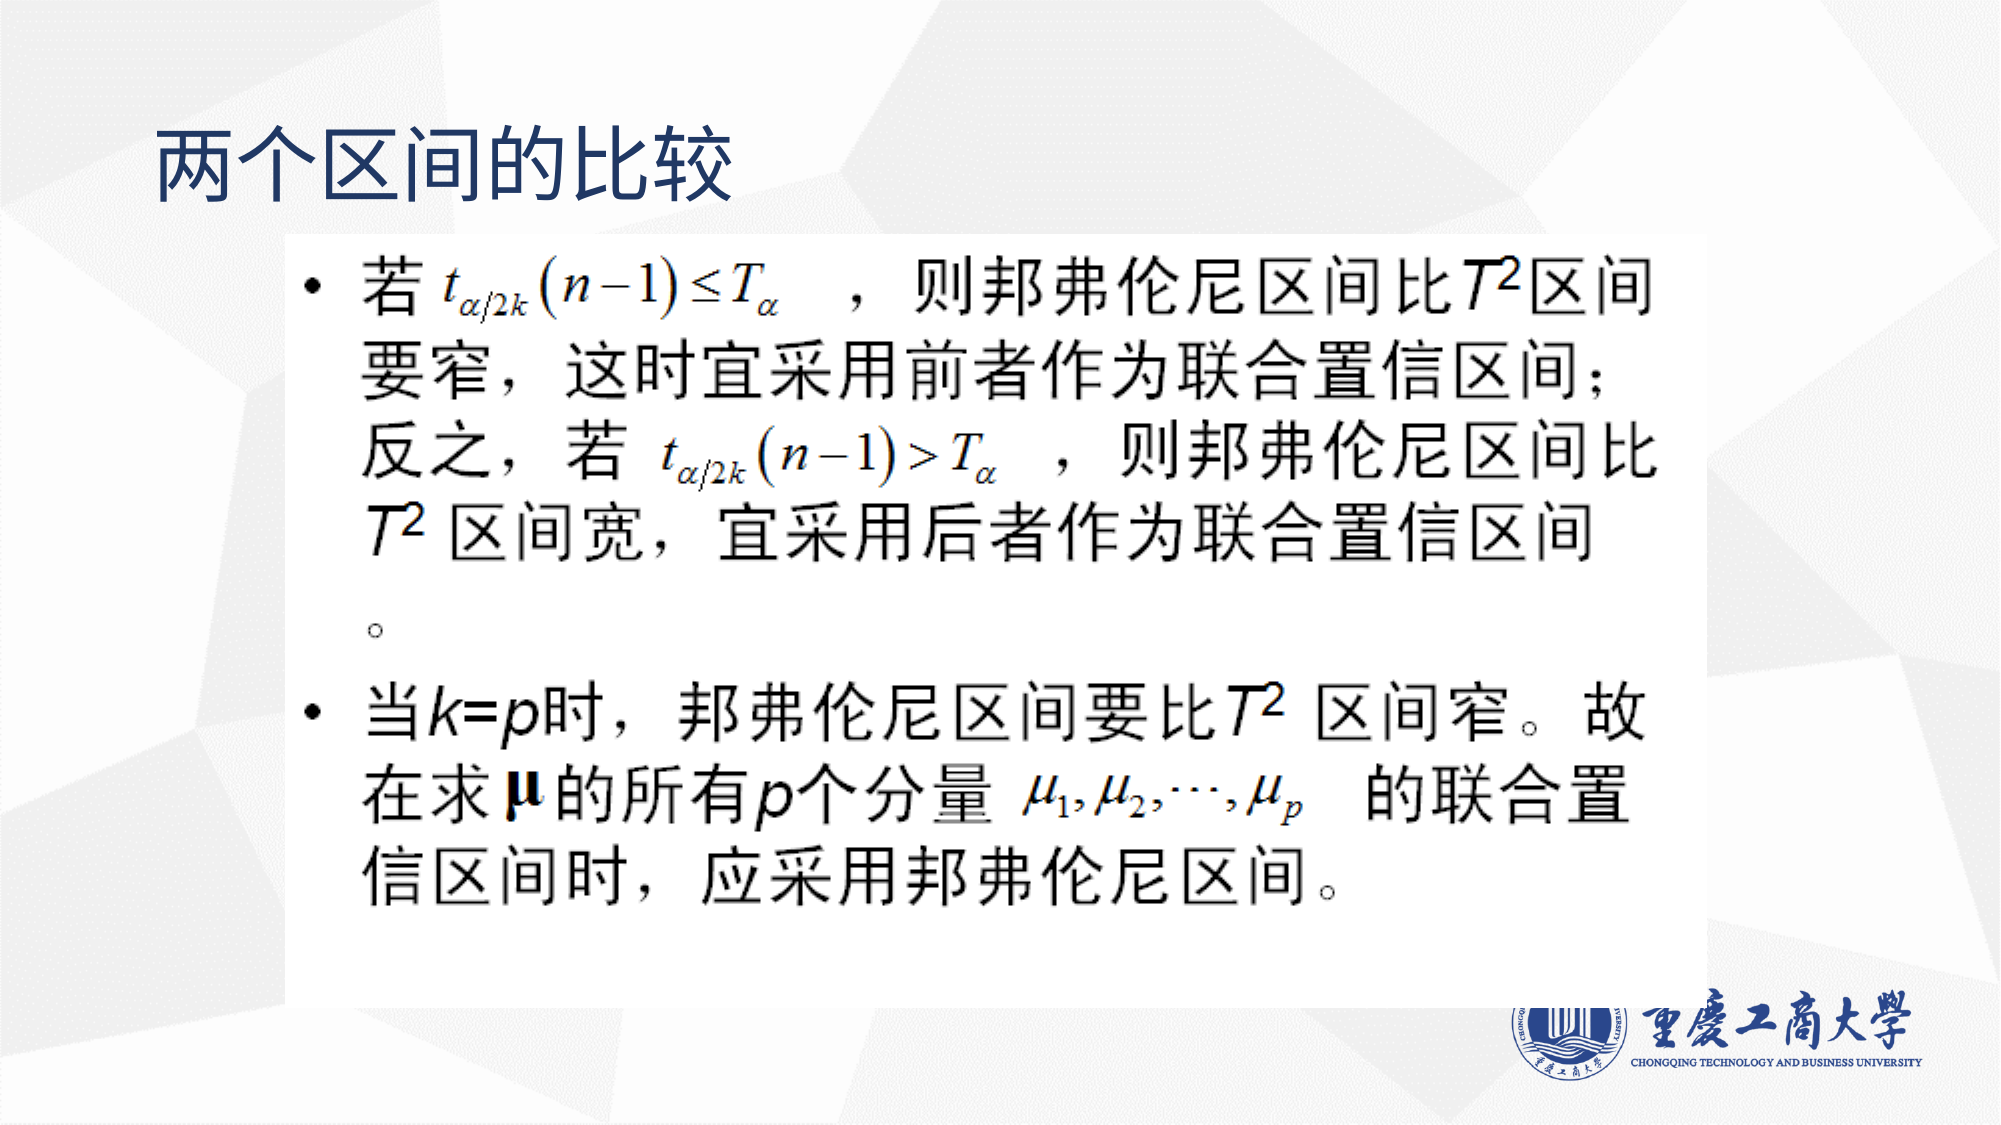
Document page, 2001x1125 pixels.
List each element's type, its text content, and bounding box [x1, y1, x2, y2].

title 两个区间的比较 [137, 59, 1863, 278]
picture [0, 0, 2001, 1125]
